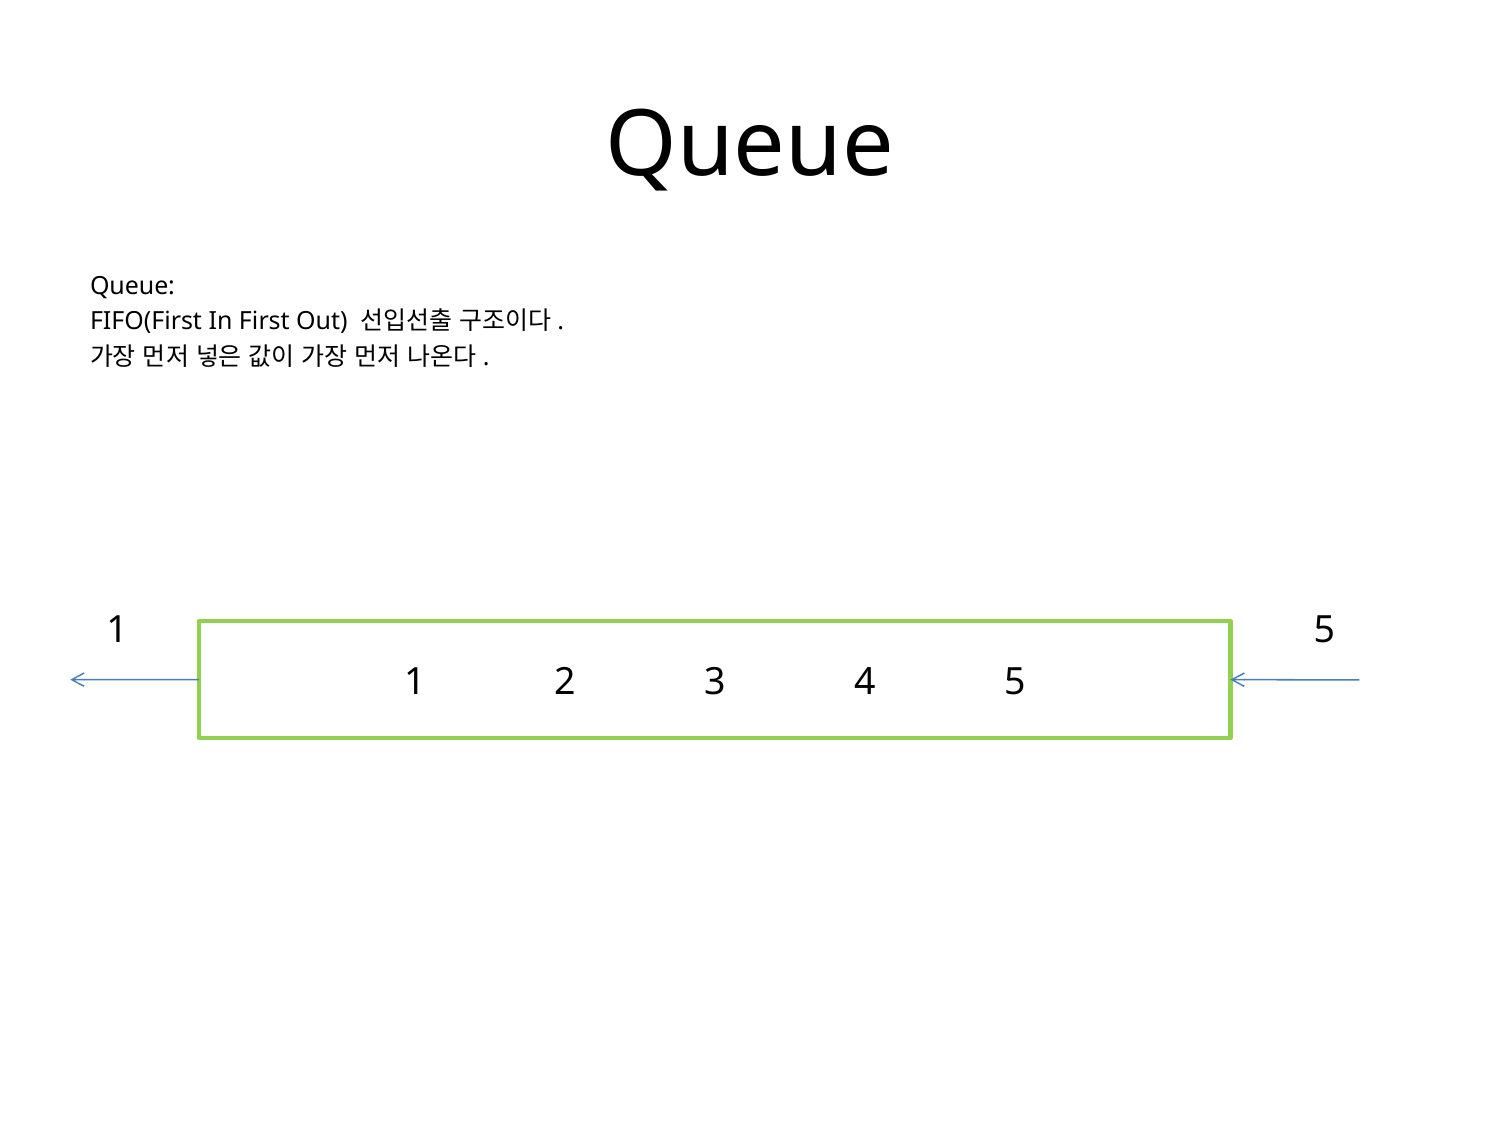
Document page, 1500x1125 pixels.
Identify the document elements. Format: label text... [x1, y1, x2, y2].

text_box 1 [45, 584, 190, 670]
text_box 1 2 3 4 5 [197, 619, 1233, 740]
list Queue: FIFO(First In First Out) 선입선출 구조이다. 가장 먼저 넣은 값이 가장 먼저 나온다. [75, 262, 1425, 1005]
text_box 5 [1252, 584, 1397, 670]
title Queue [75, 45, 1425, 233]
